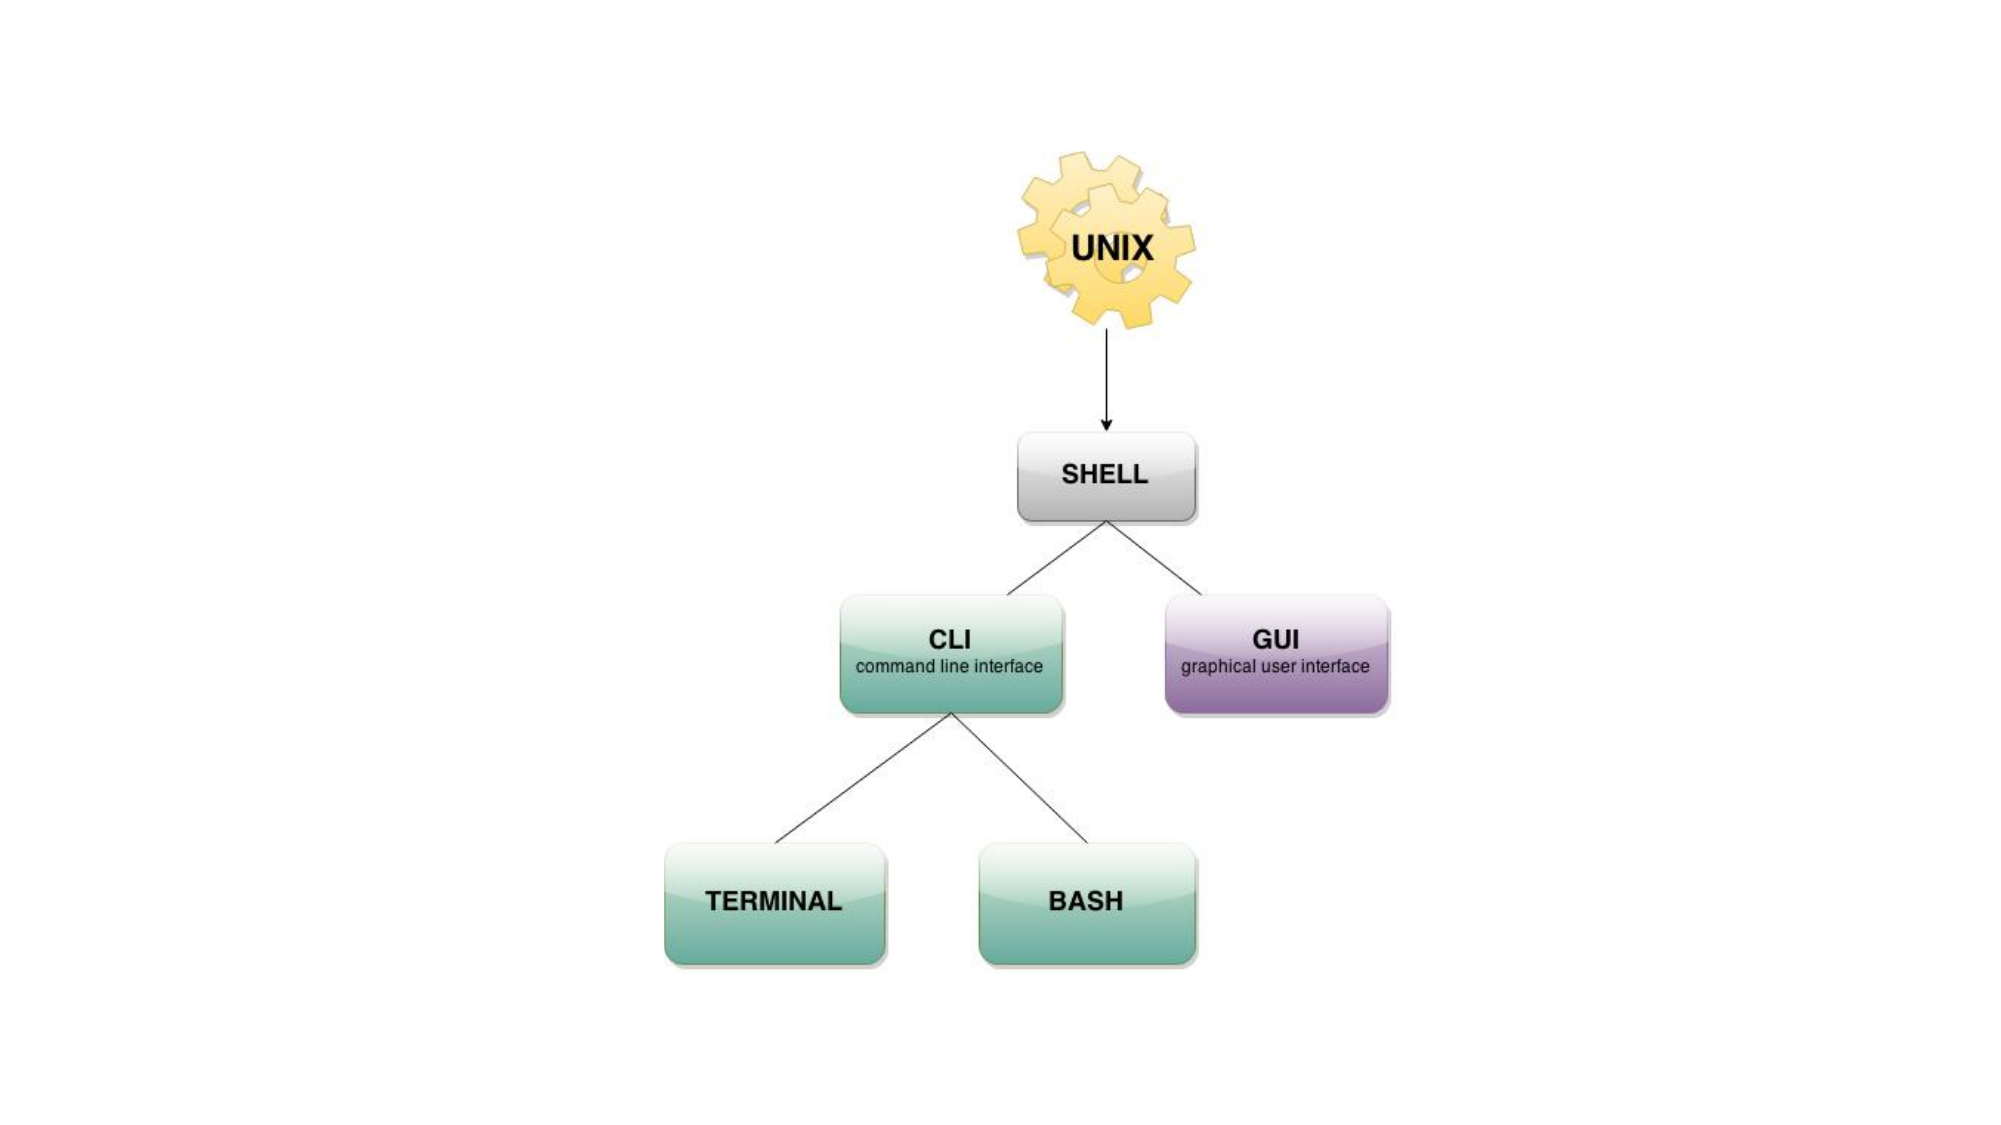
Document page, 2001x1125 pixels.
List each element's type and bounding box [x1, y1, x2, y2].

picture [664, 151, 1730, 974]
